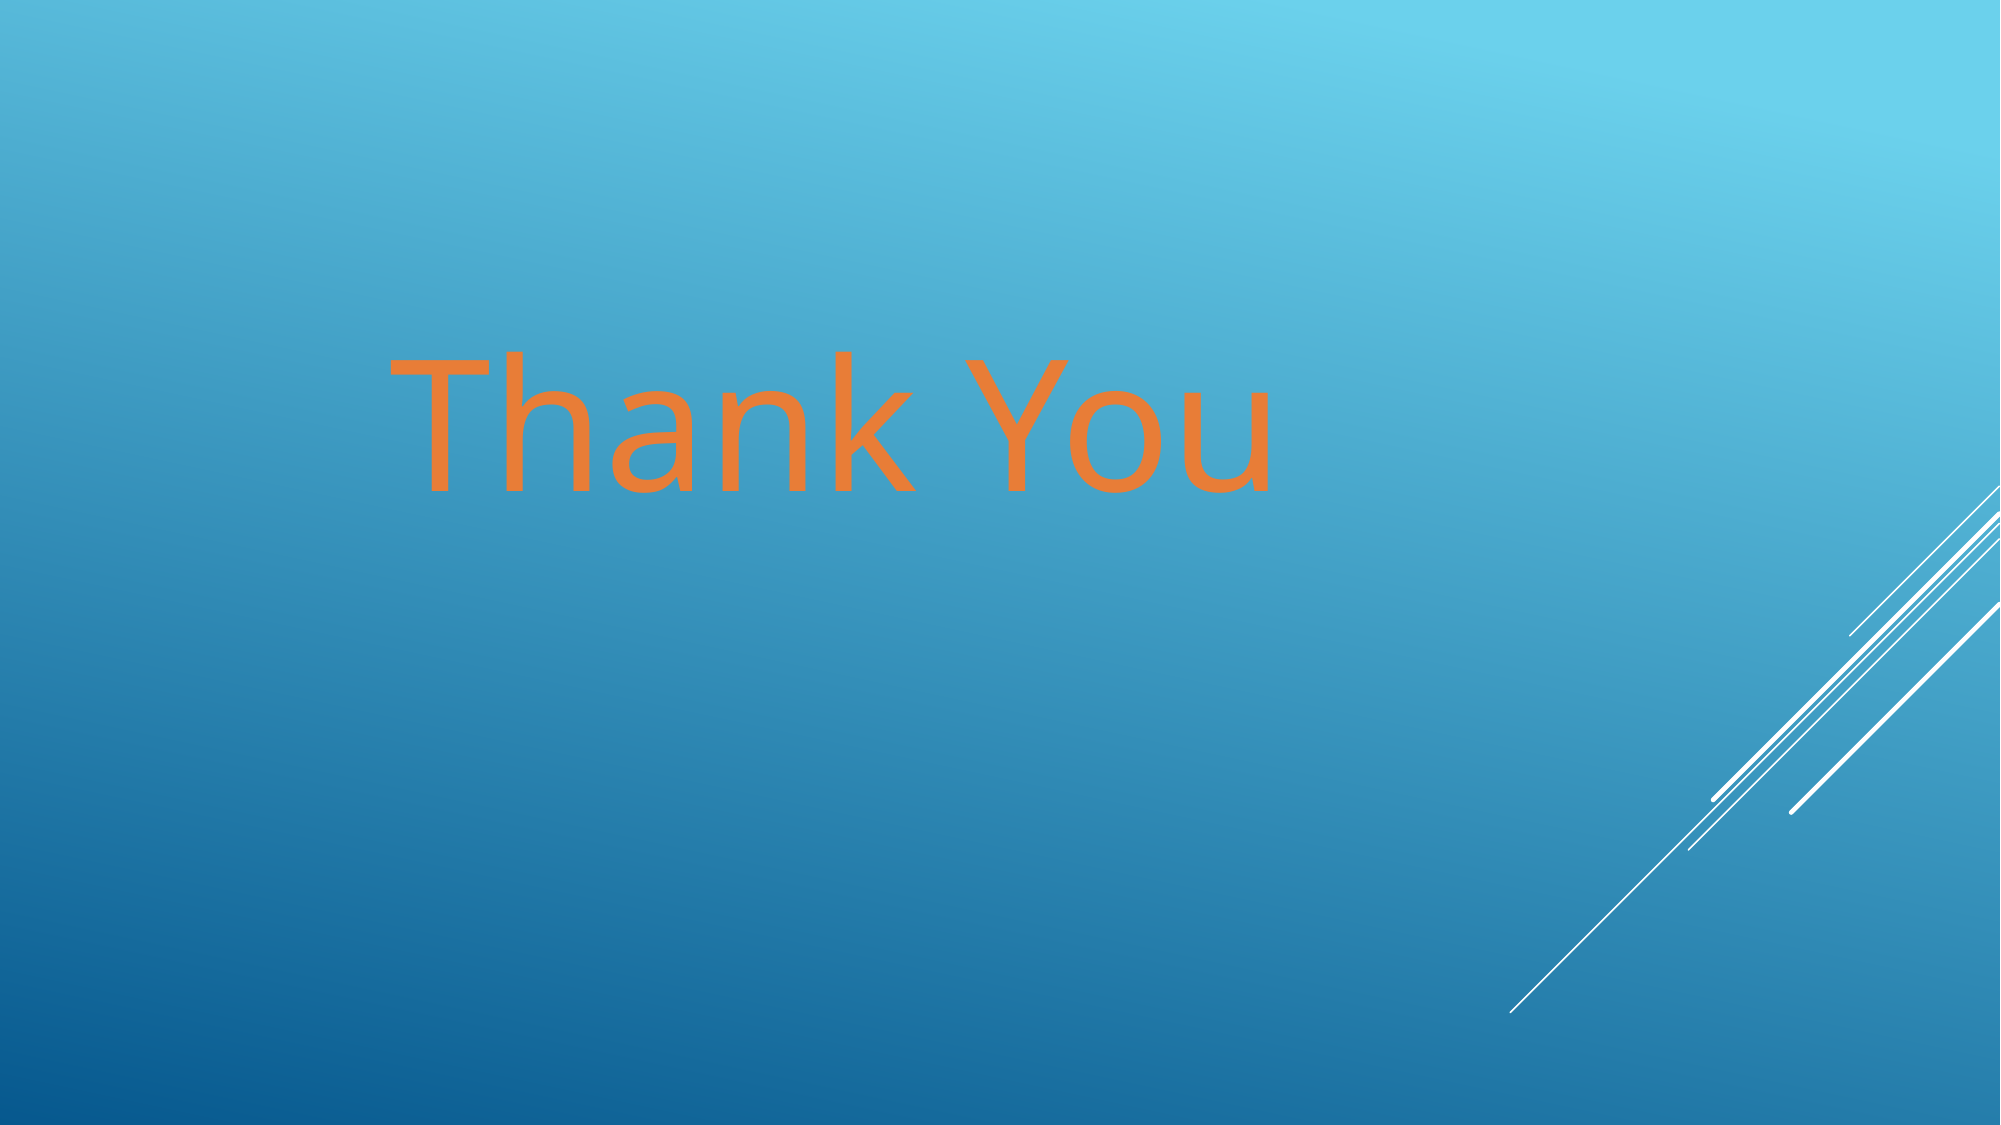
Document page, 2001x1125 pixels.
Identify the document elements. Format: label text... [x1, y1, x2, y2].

text_box Thank You [249, 300, 1425, 536]
